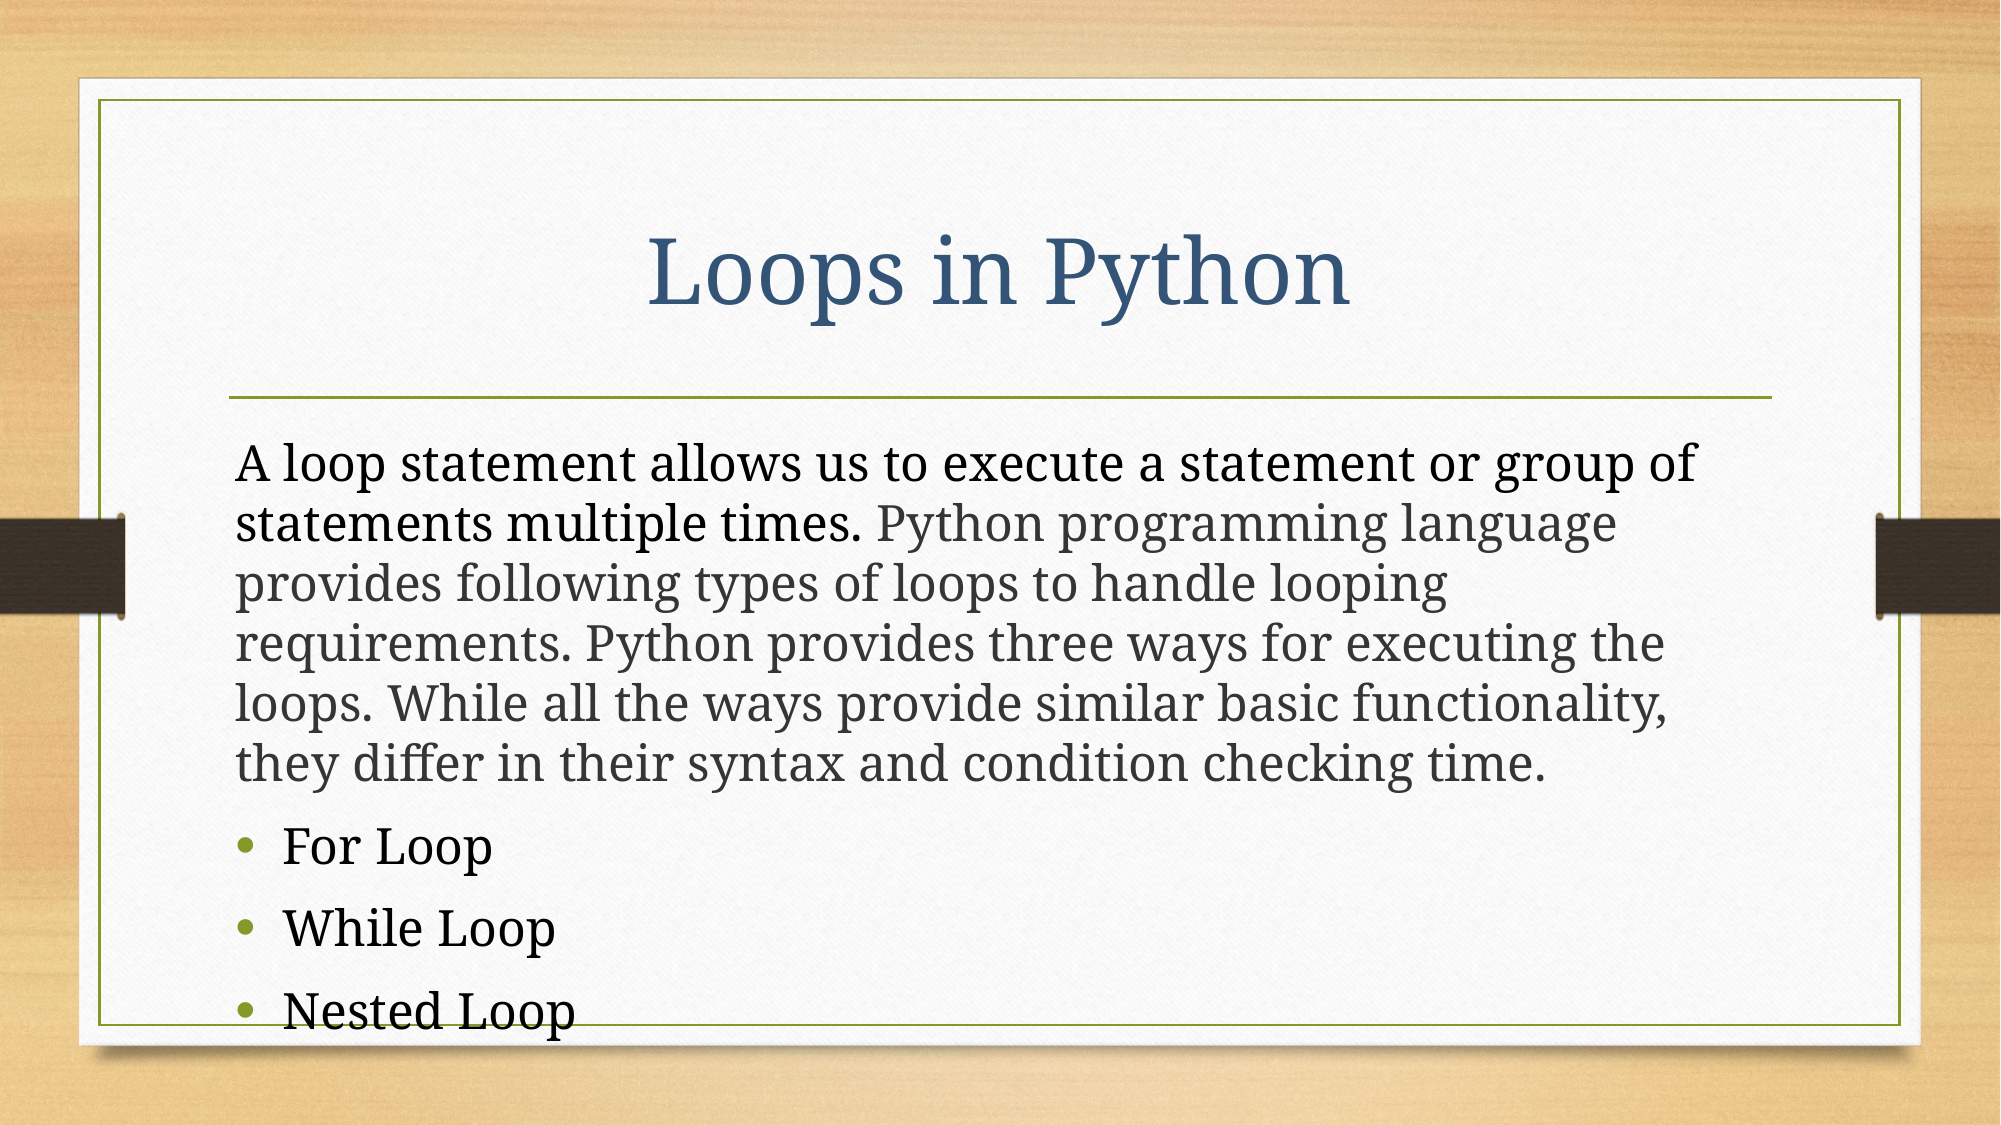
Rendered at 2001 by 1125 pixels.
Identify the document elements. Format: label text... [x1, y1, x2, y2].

title Loops in Python [212, 161, 1788, 375]
list A loop statement allows us to execute a statement or group of statements multiple times. Python programming language provides following types of loops to handle looping requirements. Python provides three ways for executing the loops. While all the ways provide similar basic functionality, they differ in their syntax and condition checking time. For Loop While Loop Nested Loop [220, 424, 1780, 1012]
picture [0, 0, 2001, 1125]
